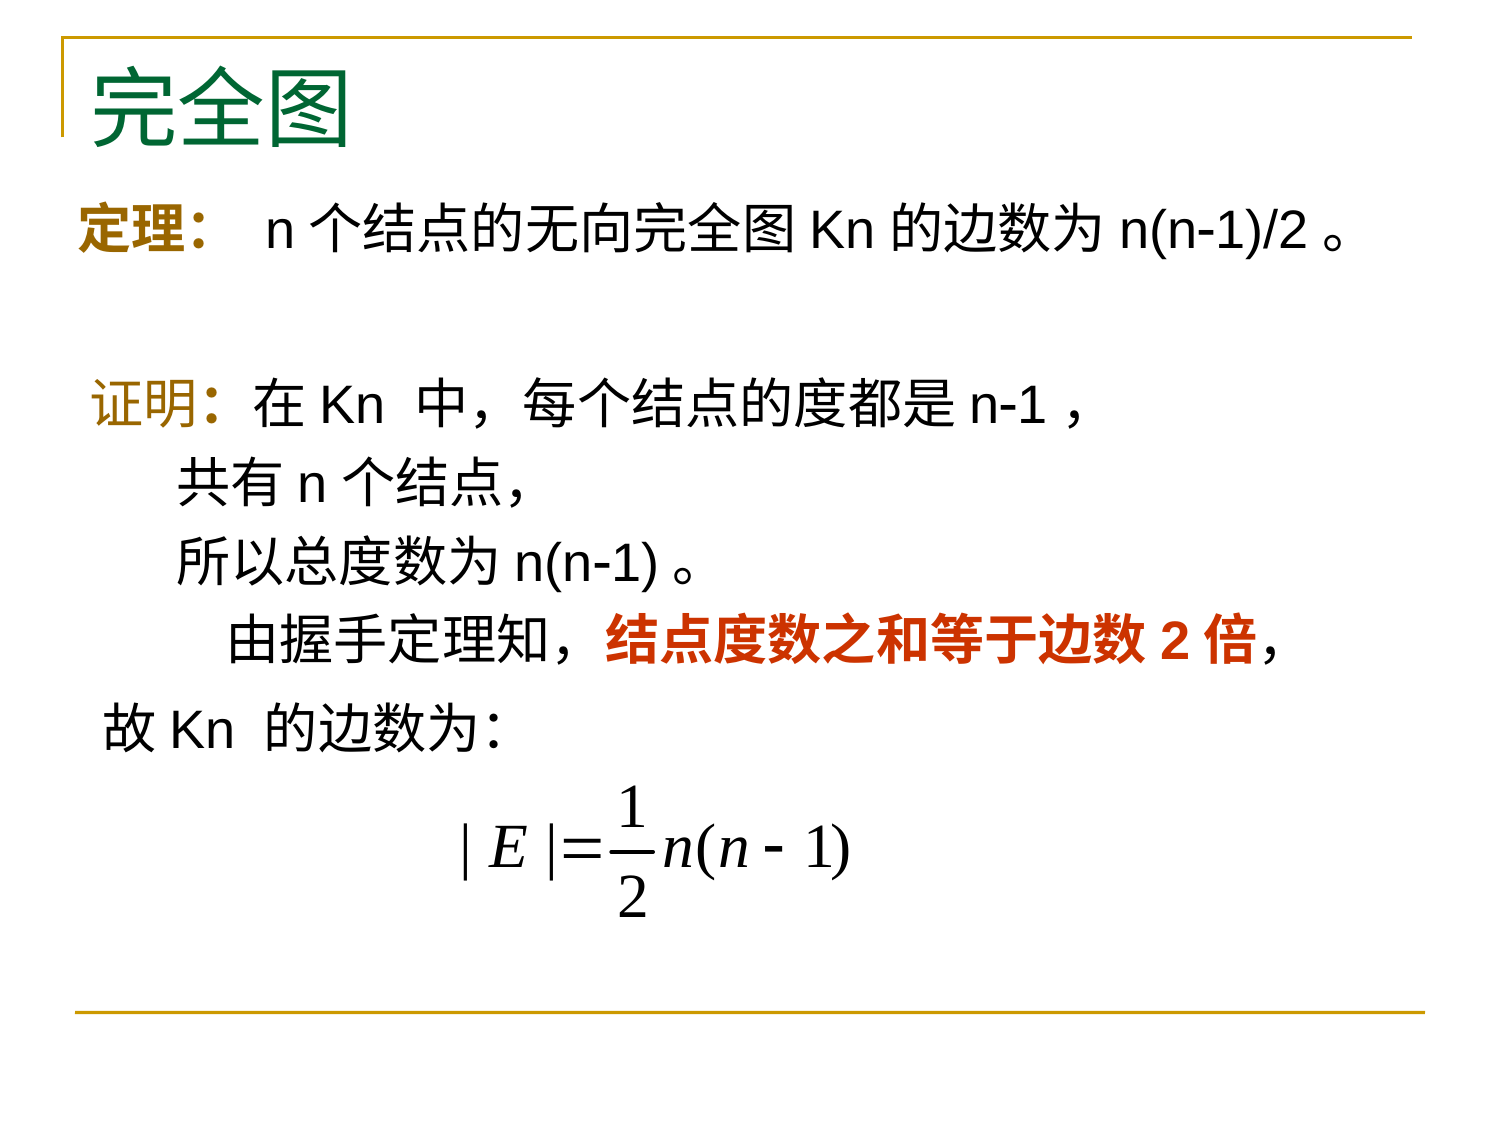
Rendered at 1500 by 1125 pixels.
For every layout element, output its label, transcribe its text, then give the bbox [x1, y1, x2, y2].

text_box 证明：在Kn 中，每个结点的度都是n1， 共有n个结点， 所以总度数为n(n1)。 由握手定理知，结点度数之和等于边数2倍， [75, 362, 1375, 678]
text_box 故Kn 的边数为： [87, 687, 1388, 768]
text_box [449, 762, 867, 938]
text_box 定理： n个结点的无向完全图Kn的边数为n(n1)/2。 [62, 187, 1488, 300]
title 完全图 [74, 45, 1426, 187]
